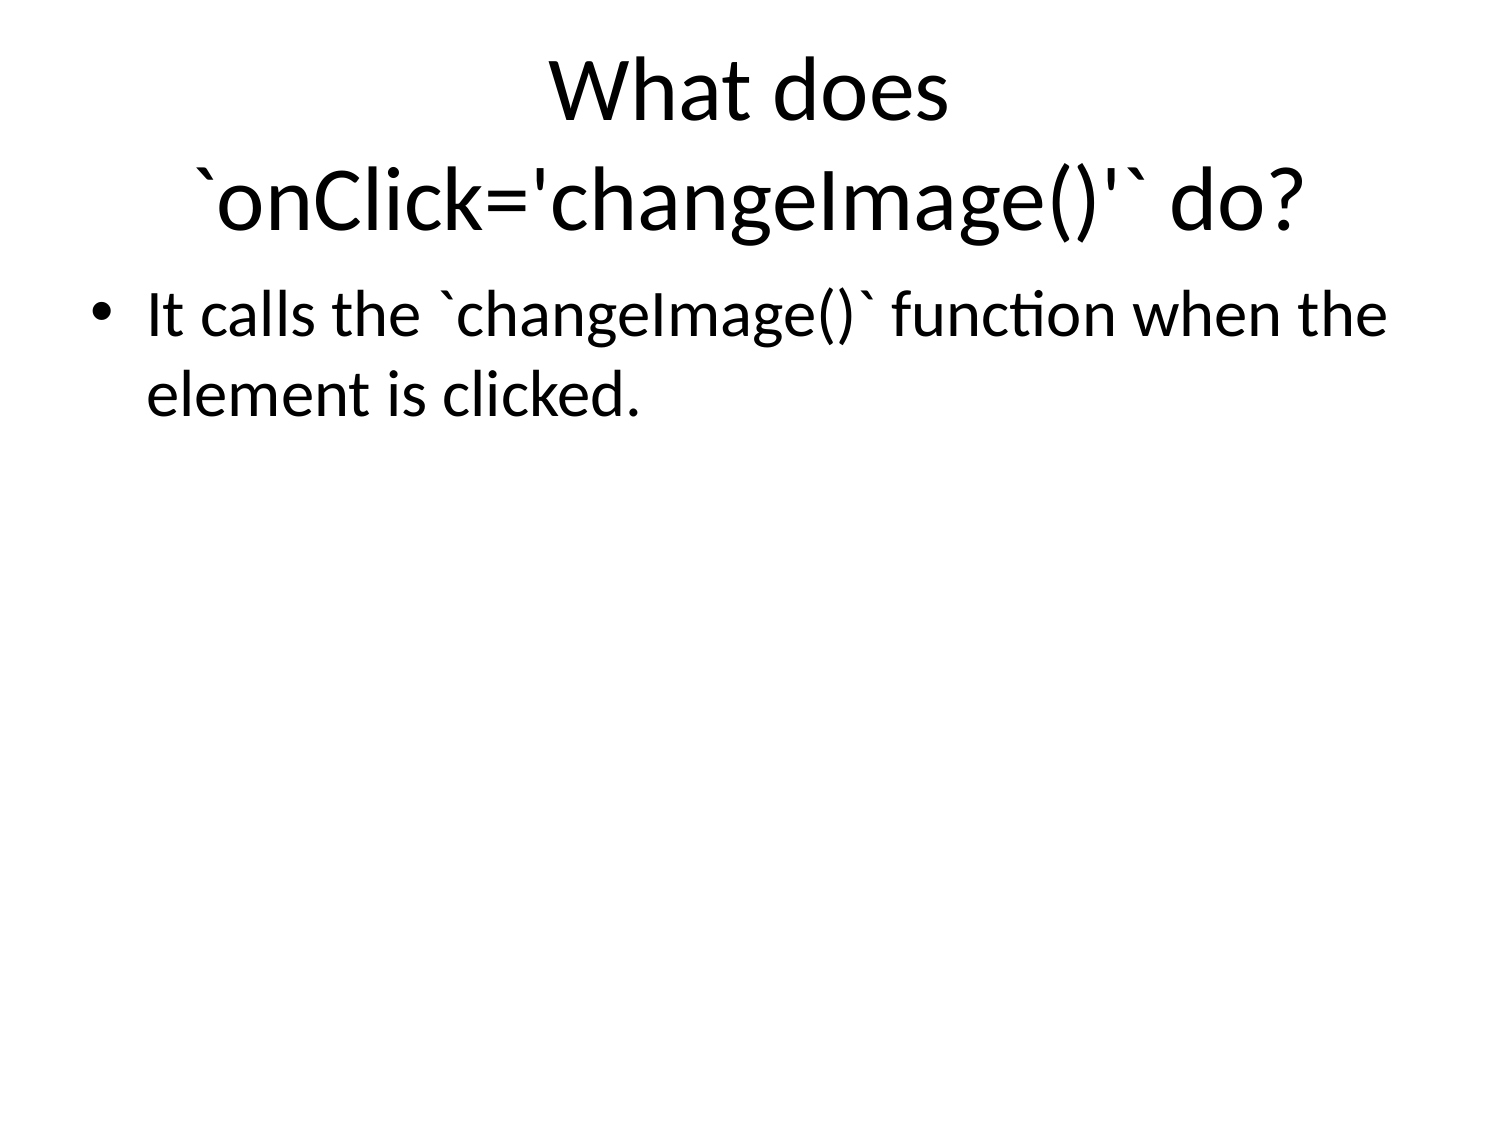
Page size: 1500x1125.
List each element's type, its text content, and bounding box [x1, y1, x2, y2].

list It calls the `changeImage()` function when the element is clicked. [75, 262, 1425, 1005]
title What does `onClick='changeImage()'` do? [75, 45, 1425, 233]
